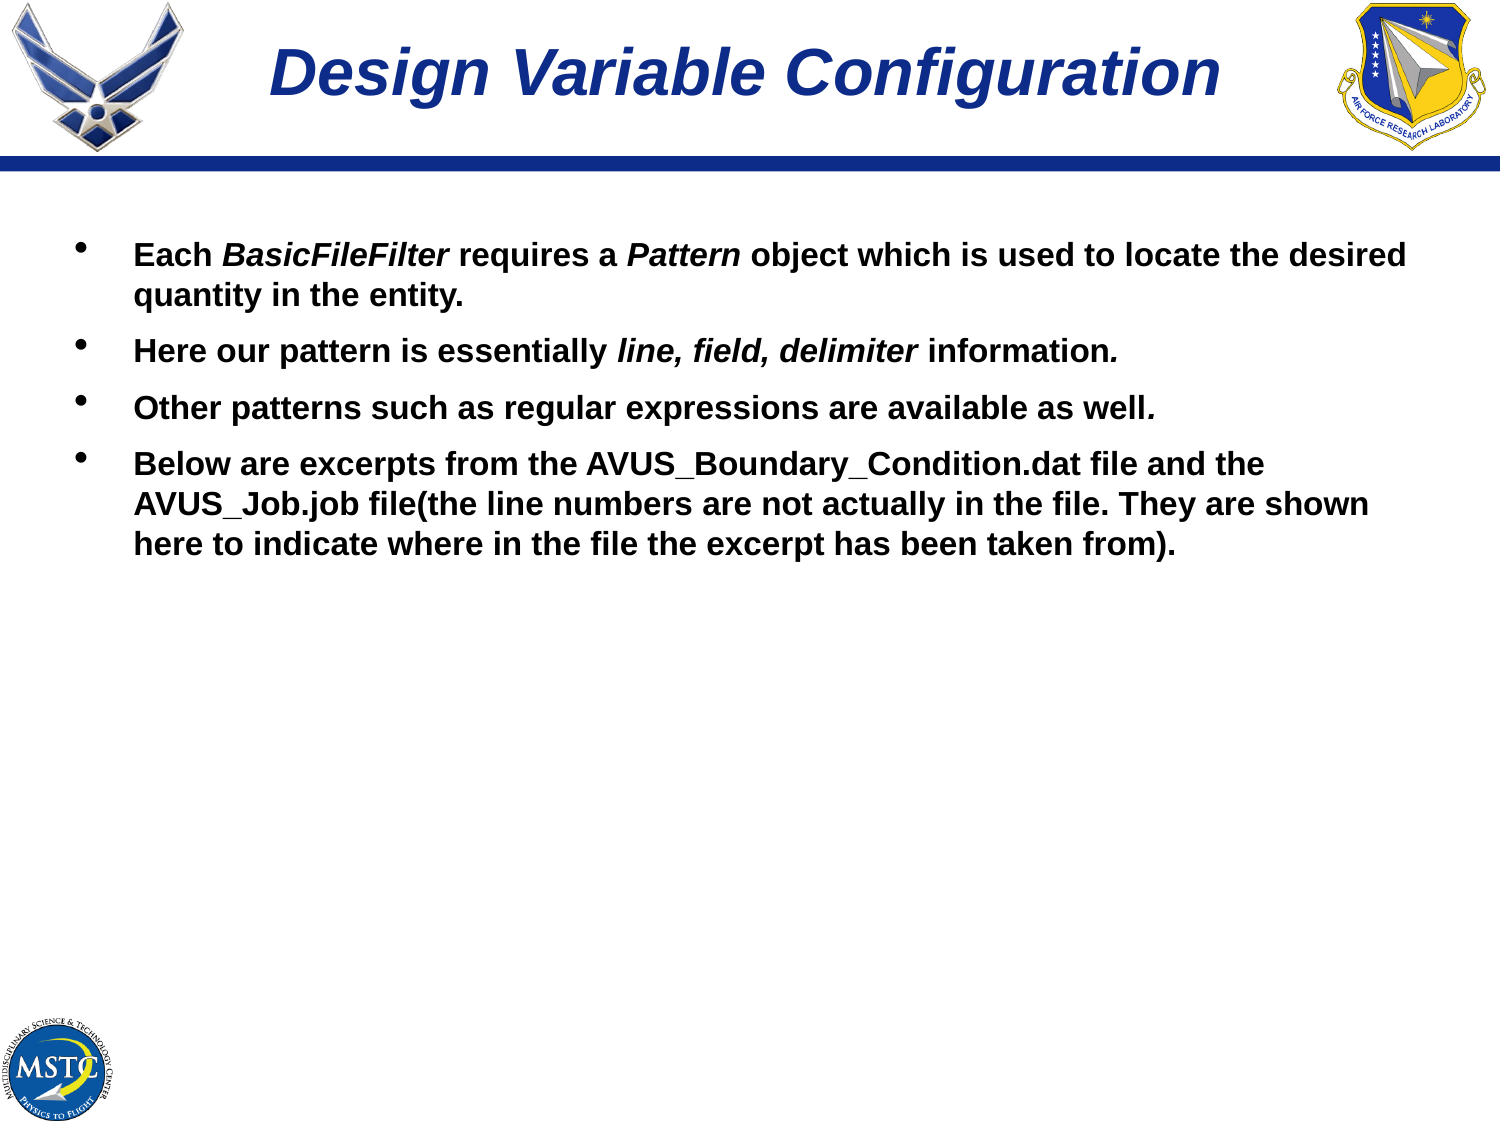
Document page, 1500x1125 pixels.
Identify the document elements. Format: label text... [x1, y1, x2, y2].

picture [0, 1016, 113, 1121]
picture [1337, 3, 1486, 151]
picture [2, 0, 198, 156]
title Design Variable Configuration [162, 2, 1338, 149]
list Each BasicFileFilter requires a Pattern object which is used to locate the desired quantity in the entity. Here our pattern is essentially line, field, delimiter information. Other patterns such as regular expressions are available as well. Below are excerpts from the AVUS_Boundary_Condition.dat file and the AVUS_Job.job file(the line numbers are not actually in the file. They are shown here to indicate where in the file the excerpt has been taken from). [58, 224, 1457, 1085]
